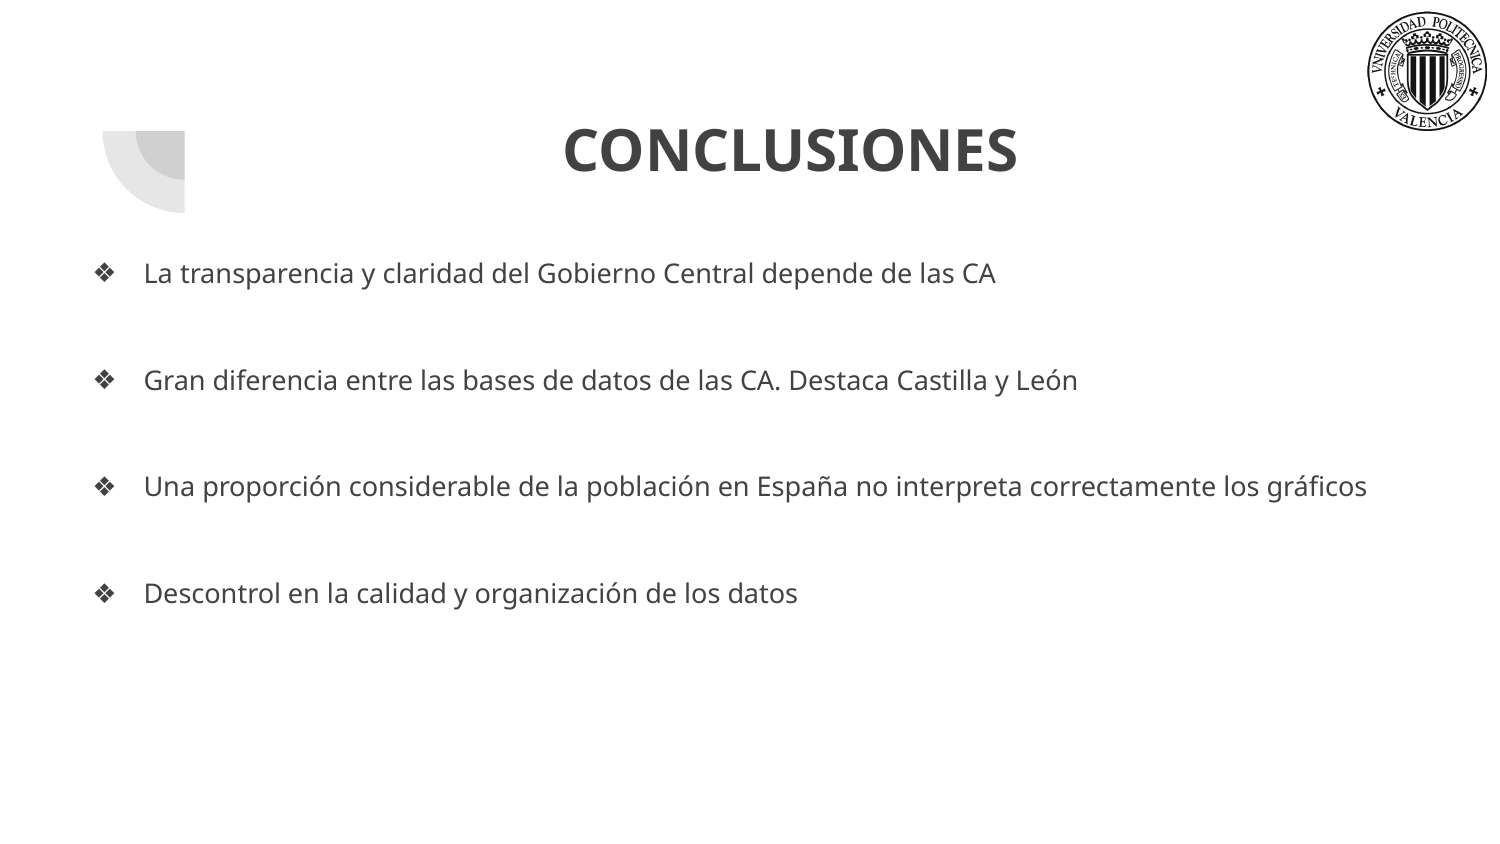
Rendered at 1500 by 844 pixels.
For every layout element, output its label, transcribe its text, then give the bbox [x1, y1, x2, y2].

picture [1367, 11, 1487, 132]
list La transparencia y claridad del Gobierno Central depende de las CA Gran diferencia entre las bases de datos de las CA. Destaca Castilla y León Una proporción considerable de la población en España no interpreta correctamente los gráficos Descontrol en la calidad y organización de los datos [53, 236, 1452, 797]
title CONCLUSIONES [213, 98, 1368, 236]
